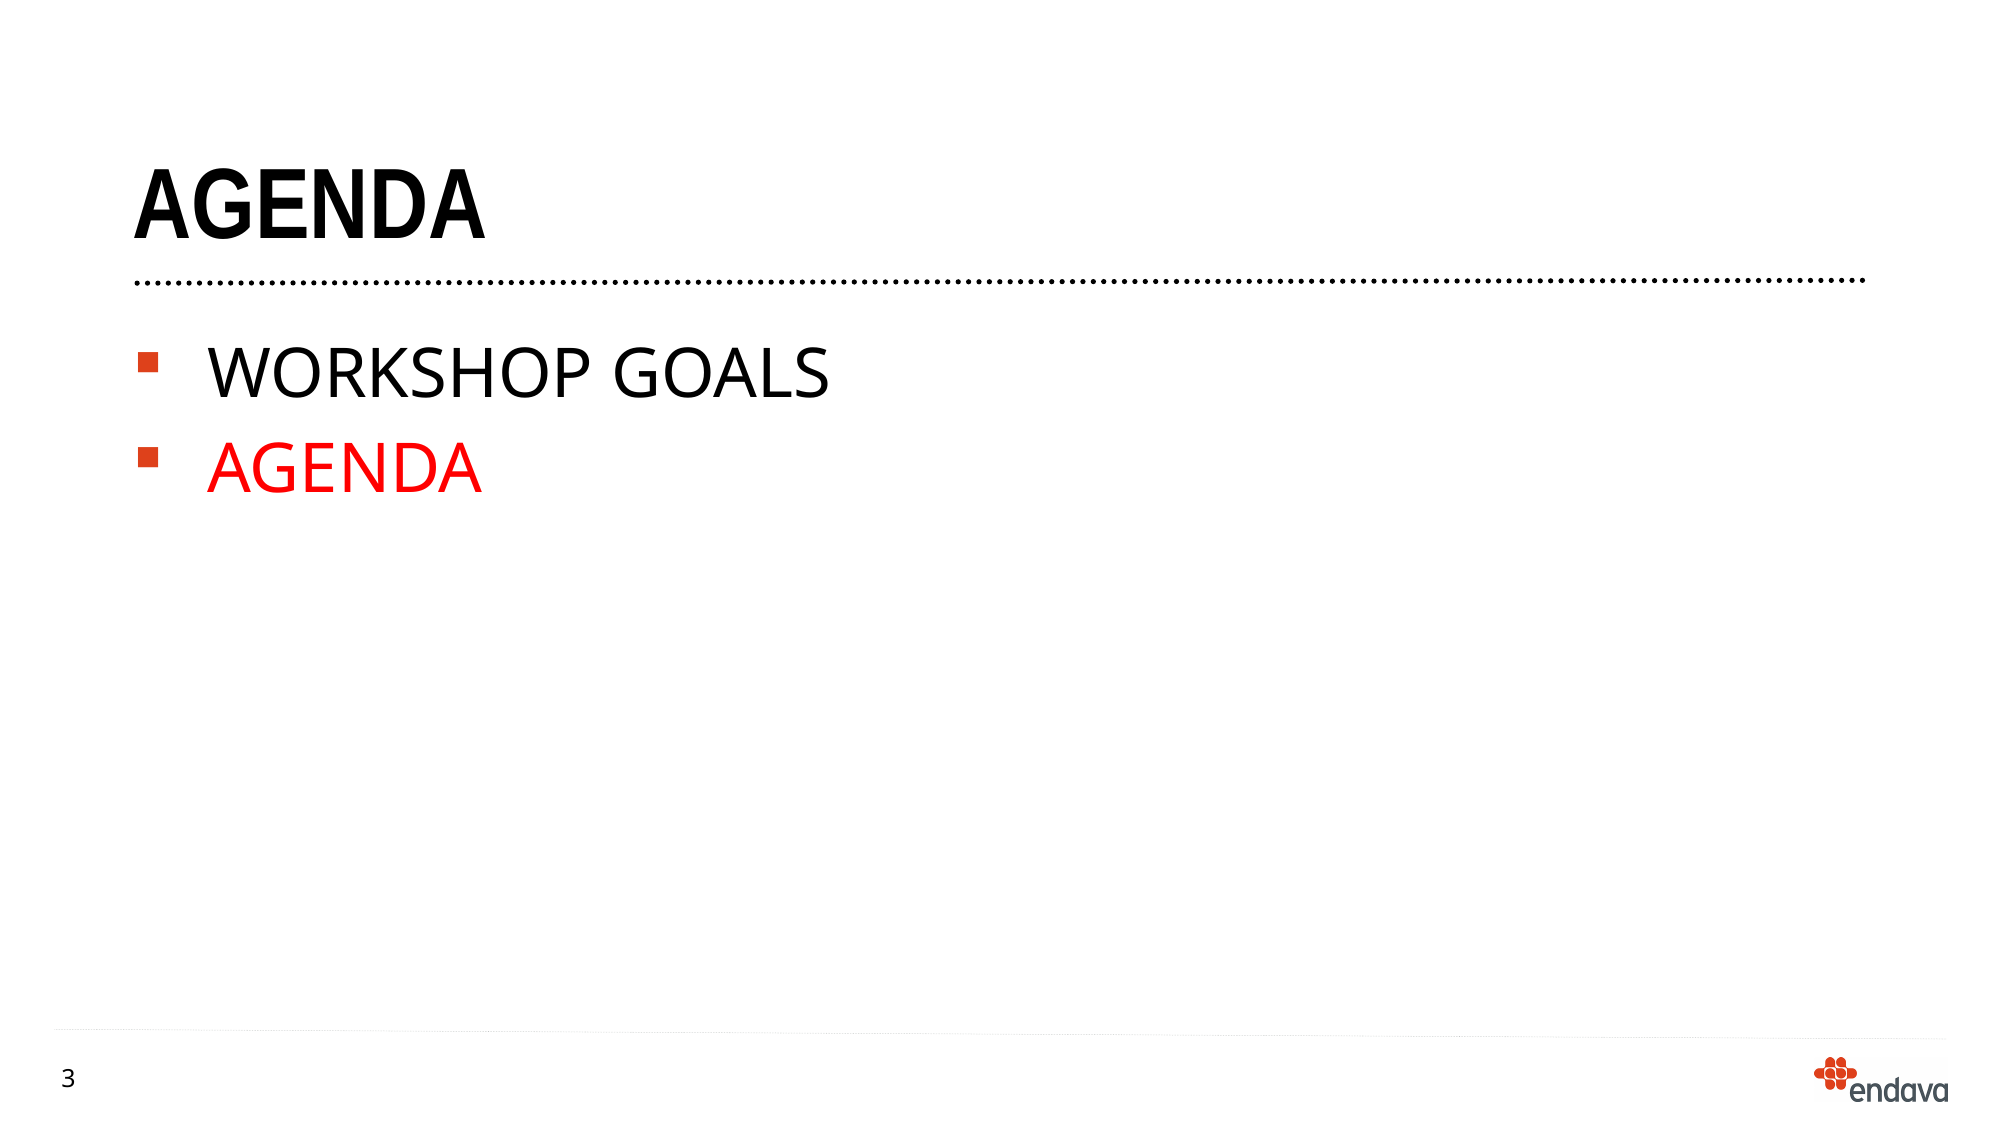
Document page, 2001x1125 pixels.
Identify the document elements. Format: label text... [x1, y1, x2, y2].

list WORKSHOP GOALS Agenda [132, 330, 1721, 977]
picture [1814, 1057, 1948, 1102]
title agenda [132, 163, 819, 272]
